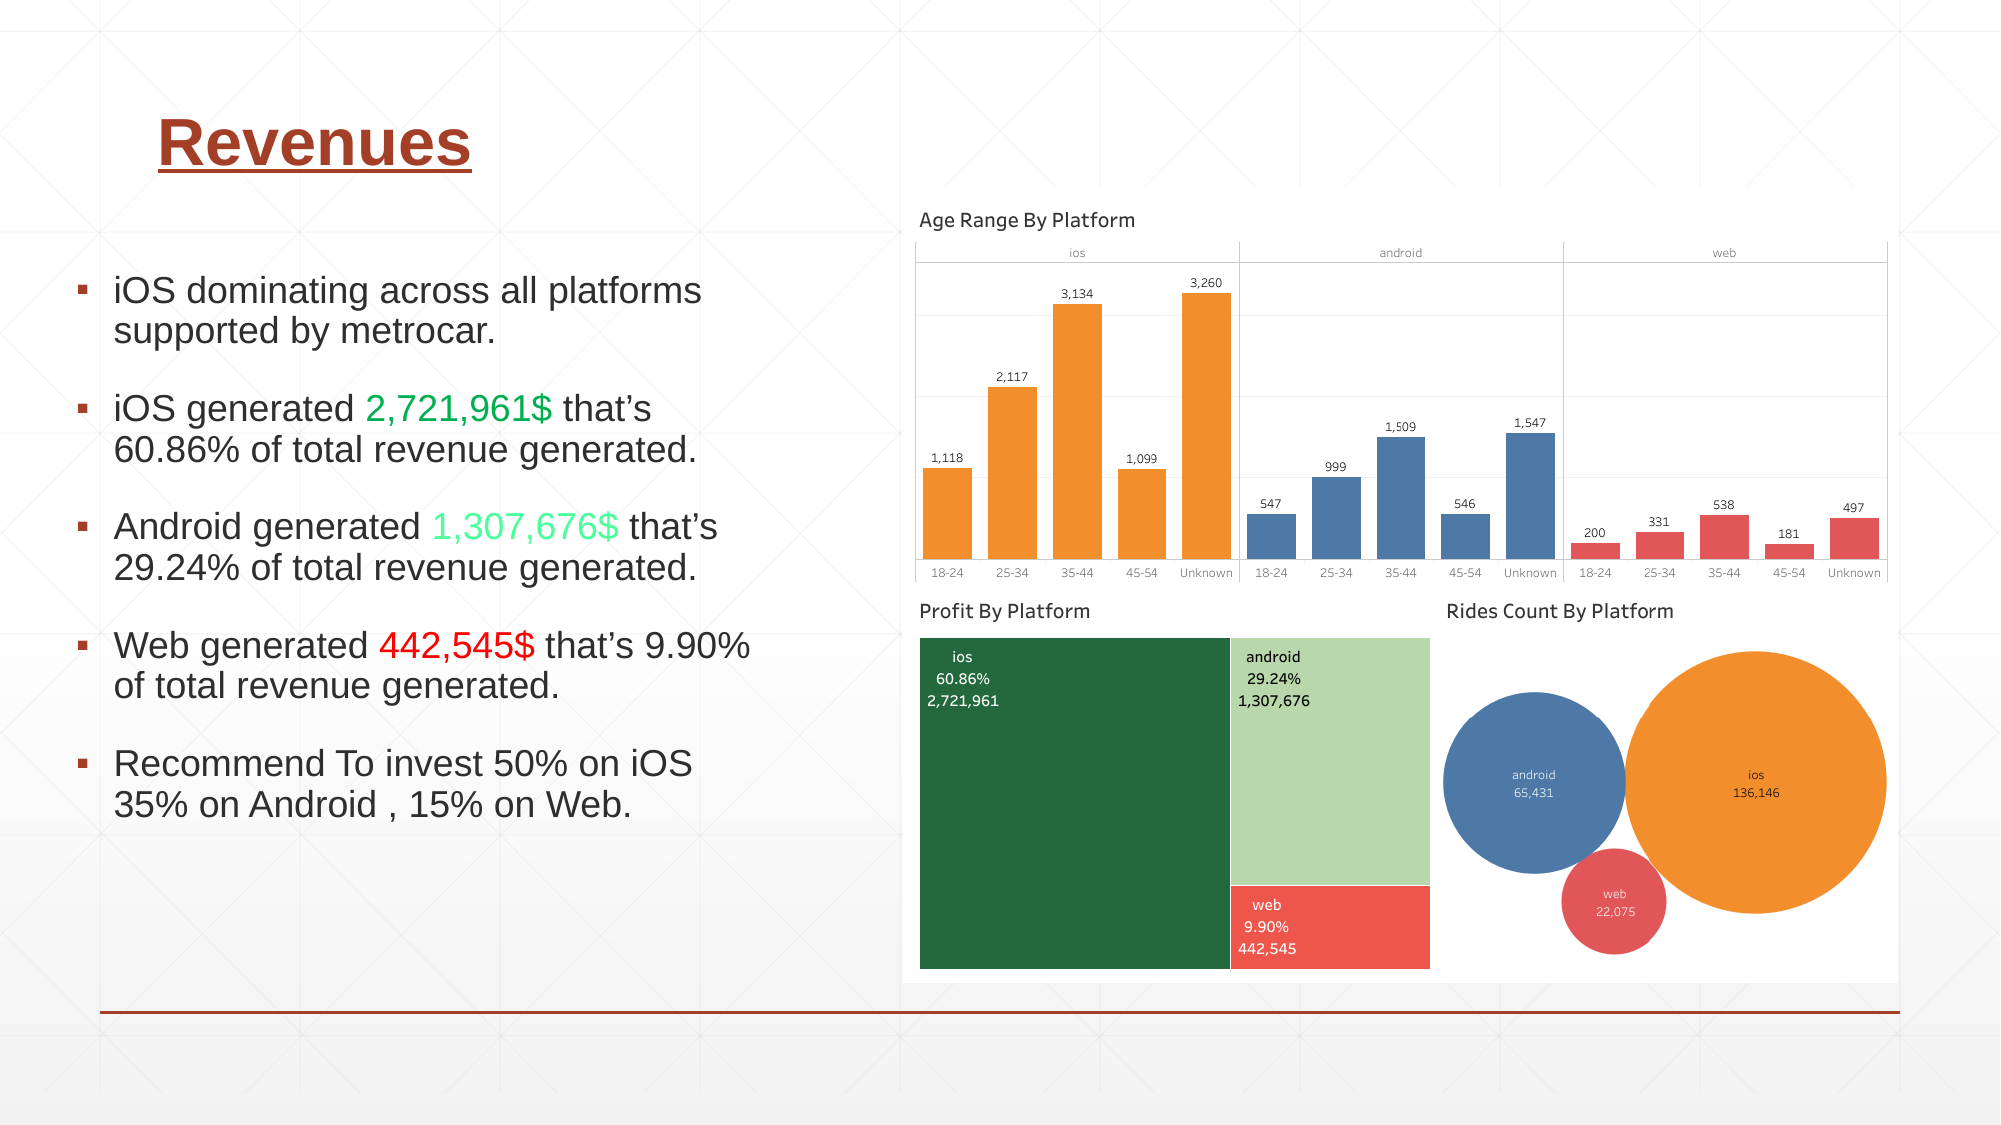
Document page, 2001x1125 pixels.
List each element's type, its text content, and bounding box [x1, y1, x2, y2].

title Revenues [123, 0, 1699, 188]
list iOS dominating across all platforms supported by metrocar. iOS generated 2,721,961$ that’s 60.86% of total revenue generated. Android generated 1,307,676$ that’s 29.24% of total revenue generated. Web generated 442,545$ that’s 9.90% of total revenue generated. Recommend To invest 50% on iOS 35% on Android , 15% on Web. [61, 263, 812, 889]
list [903, 187, 1898, 983]
